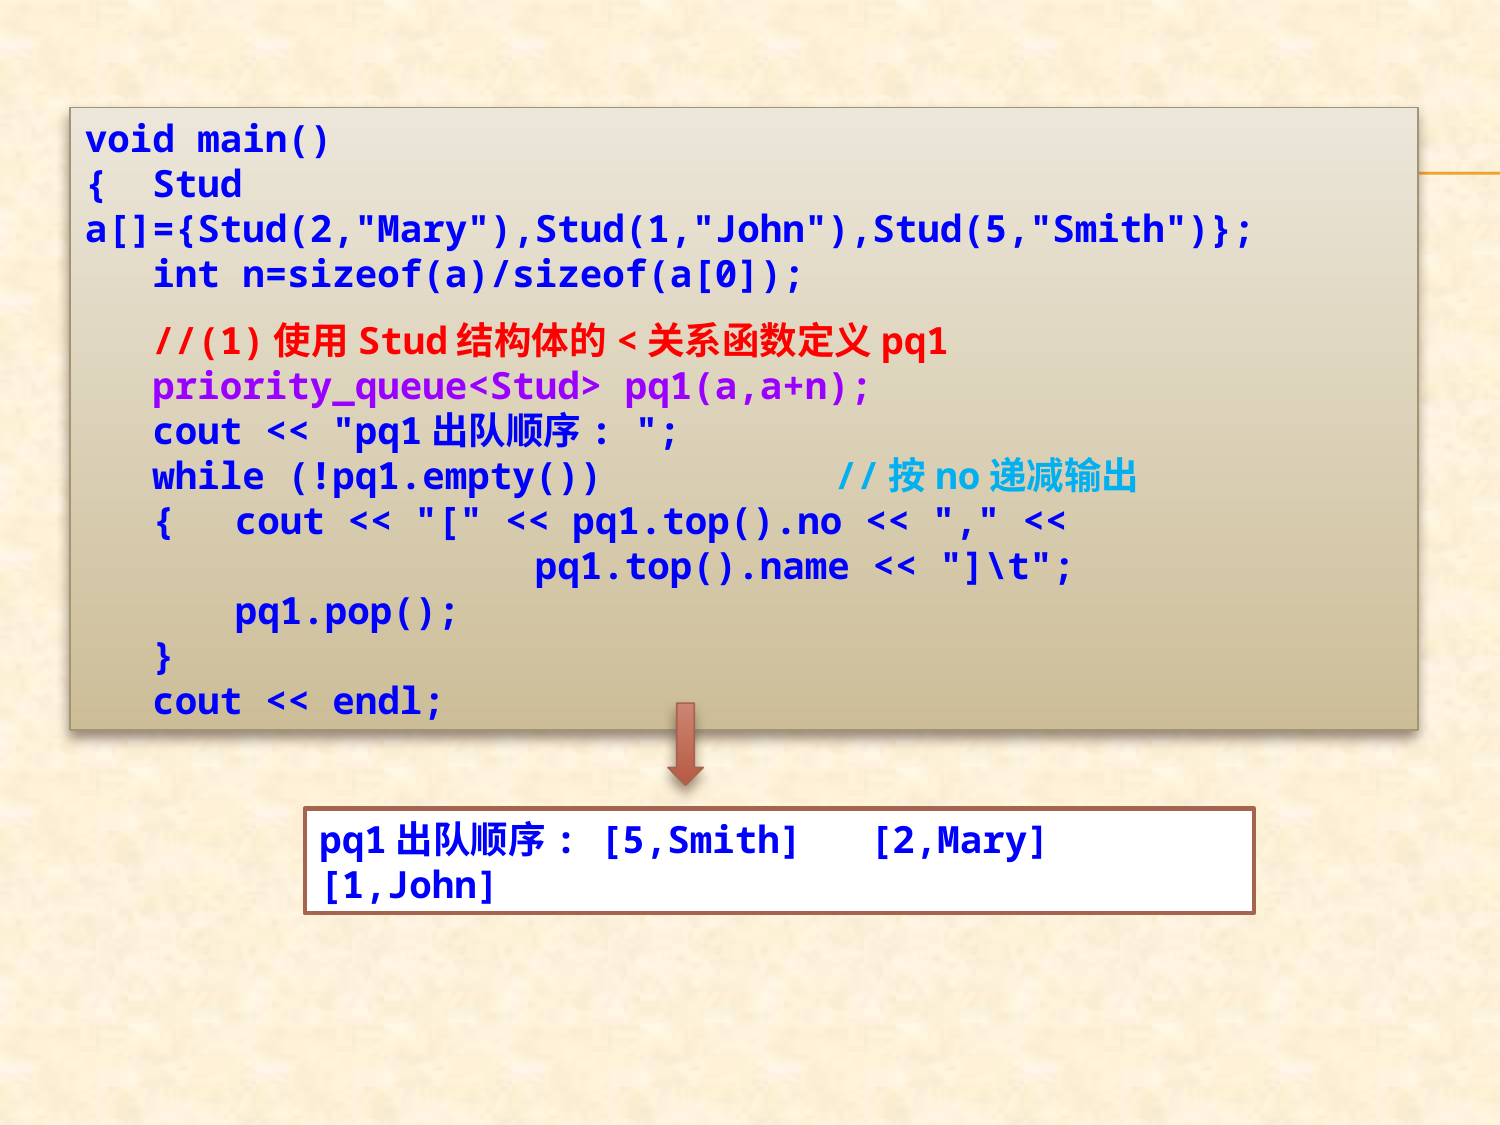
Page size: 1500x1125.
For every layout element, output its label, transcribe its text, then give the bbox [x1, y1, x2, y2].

text_box pq1出队顺序: [5,Smith] [2,Mary] [1,John] [303, 806, 1256, 915]
picture [0, 0, 1500, 1125]
text_box void main() { Stud a[]={Stud(2,"Mary"),Stud(1,"John"),Stud(5,"Smith")}; int n=sizeof(a)/sizeof(a[0]); //(1)使用Stud结构体的<关系函数定义pq1 priority_queue<Stud> pq1(a,a+n); cout << "pq1出队顺序: "; while (!pq1.empty()) //按no递减输出 { cout << "[" << pq1.top().no << "," << pq1.top().name << "]\t"; pq1.pop(); } cout << endl; [69, 107, 1419, 731]
text_box [667, 702, 704, 786]
